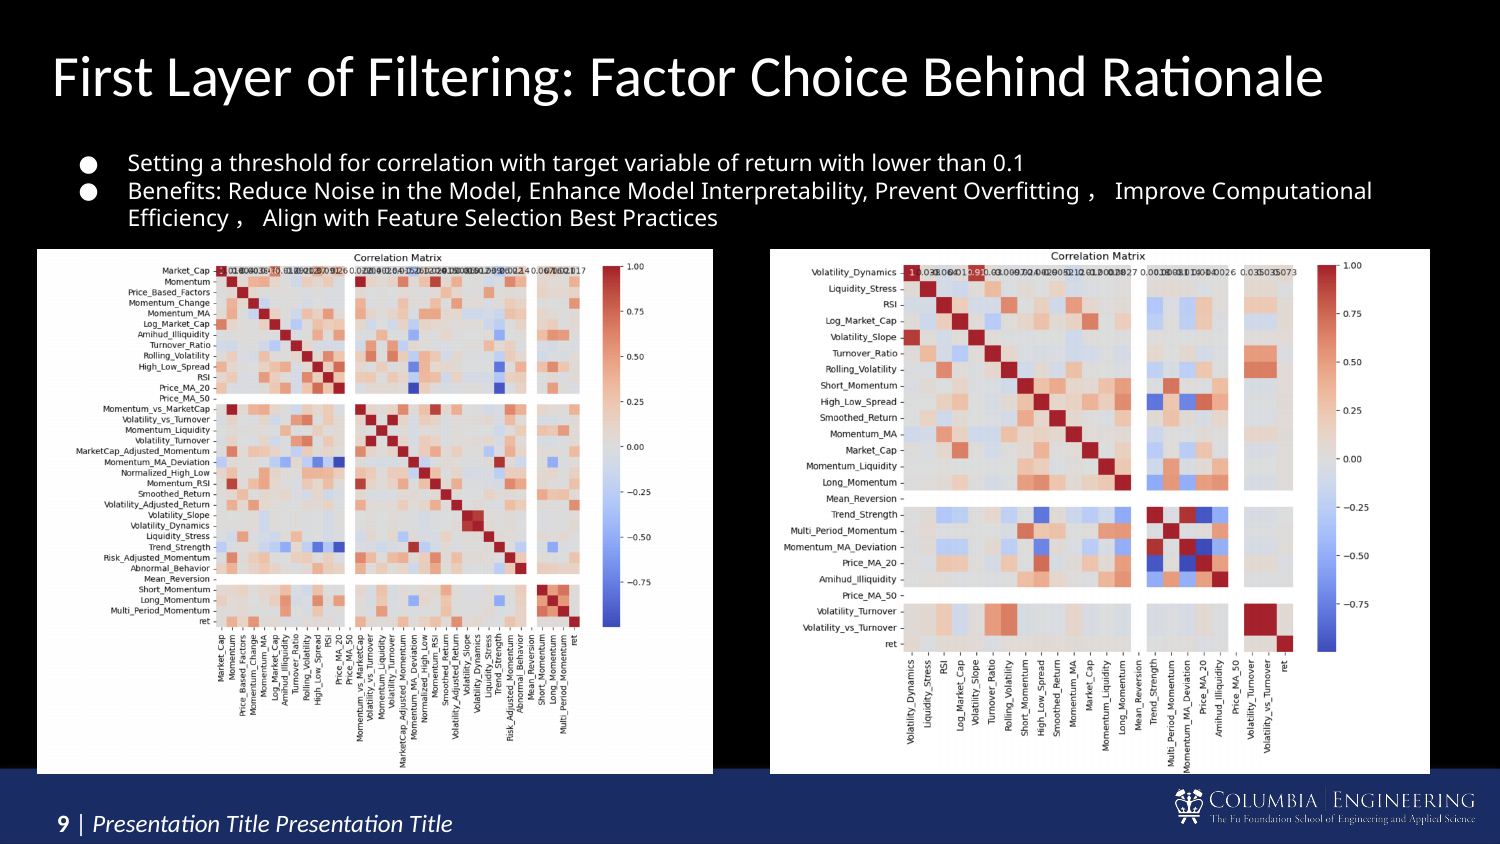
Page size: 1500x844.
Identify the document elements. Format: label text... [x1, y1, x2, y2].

title First Layer of Filtering: Factor Choice Behind Rationale [37, 30, 1430, 106]
picture [37, 249, 713, 774]
picture [770, 249, 1431, 774]
picture [1175, 787, 1475, 825]
list Setting a threshold for correlation with target variable of return with lower than 0.1 Benefits: Reduce Noise in the Model, Enhance Model Interpretability, Prevent Overfitting，Improve Computational Efficiency，Align with Feature Selection Best Practices [37, 141, 1430, 631]
